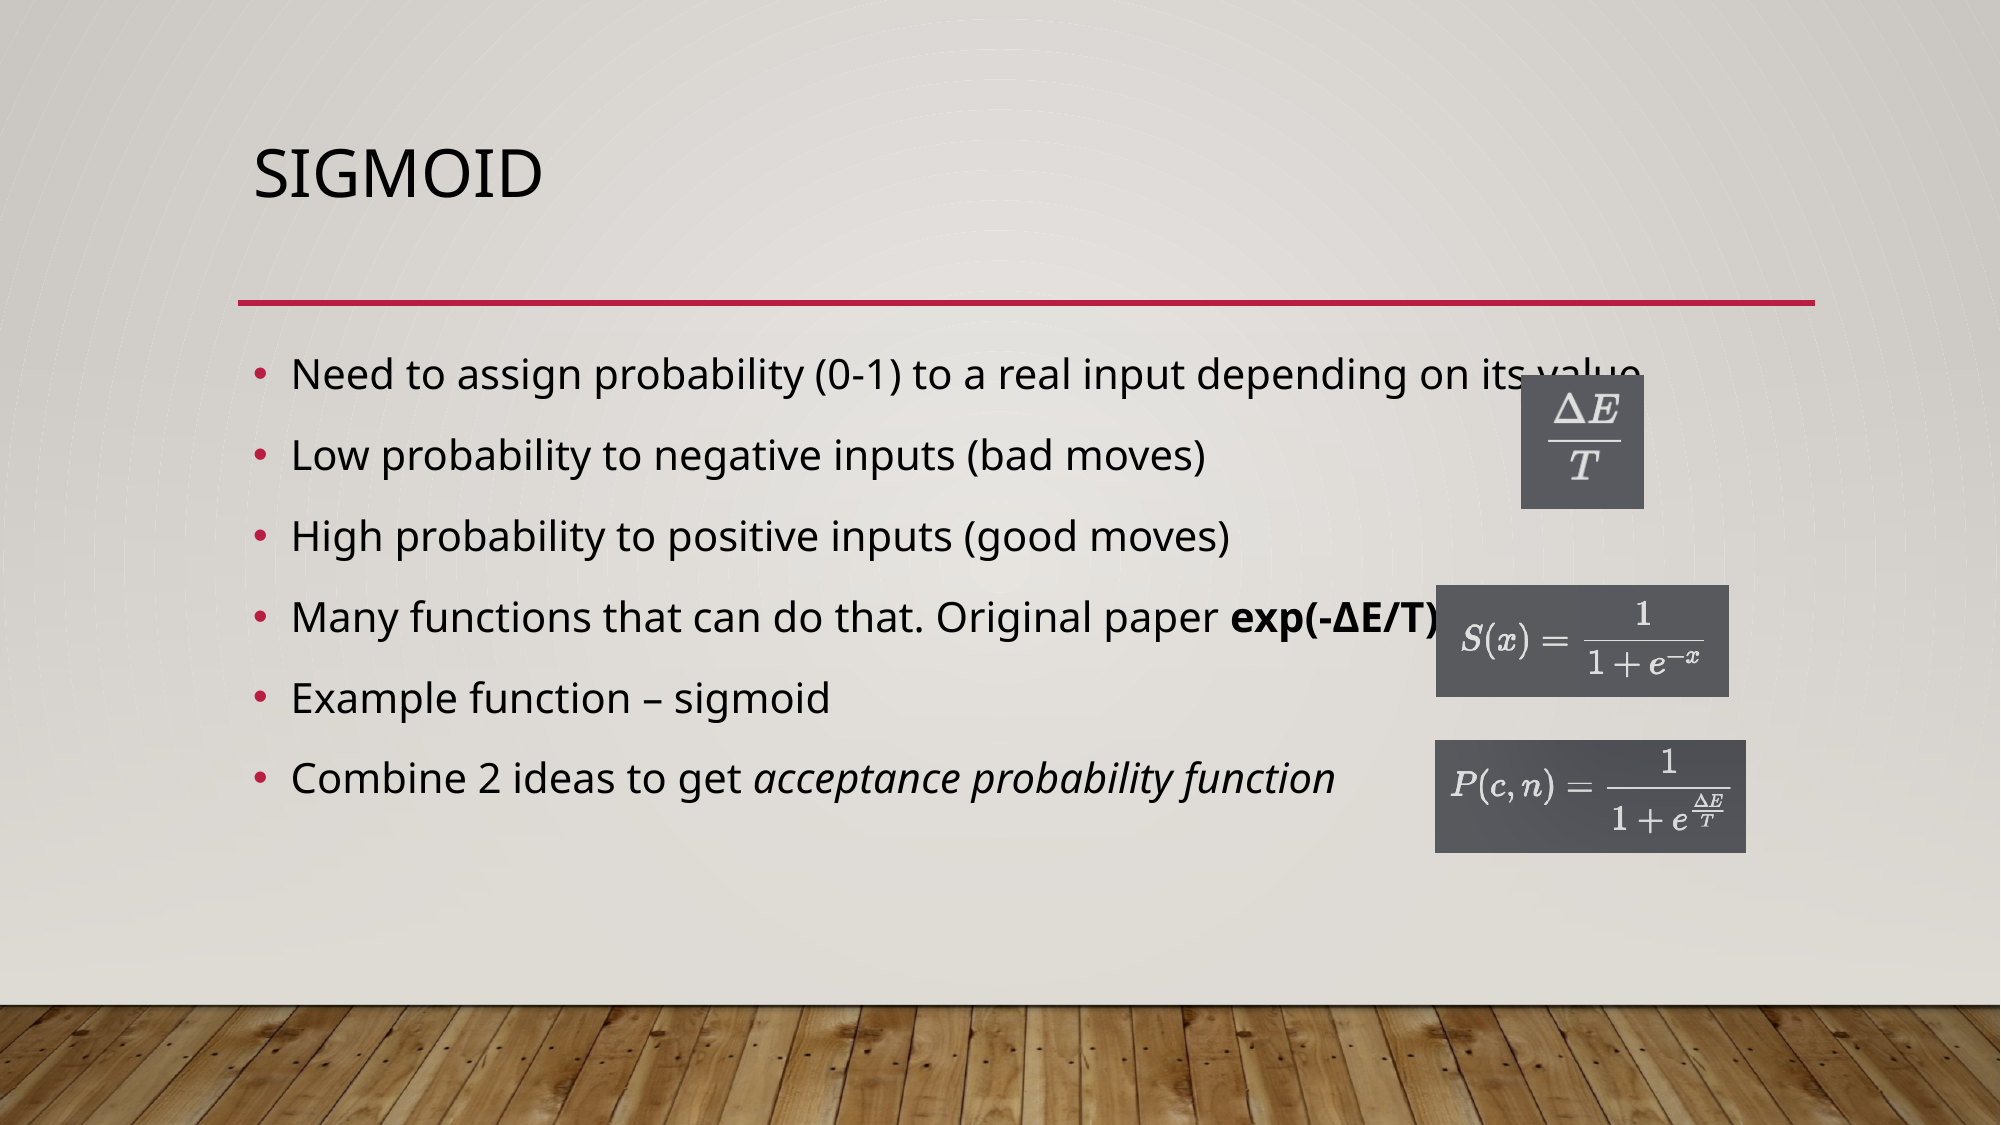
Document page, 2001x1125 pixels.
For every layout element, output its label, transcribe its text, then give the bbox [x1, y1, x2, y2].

picture [0, 1005, 2000, 1125]
picture [1434, 740, 1747, 853]
list Need to assign probability (0-1) to a real input depending on its value Low probability to negative inputs (bad moves) High probability to positive inputs (good moves) Many functions that can do that. Original paper exp(-ΔE/T) Example function – sigmoid Combine 2 ideas to get acceptance probability function [238, 330, 1814, 897]
title sigmoid [238, 131, 1814, 305]
picture [1436, 584, 1729, 697]
picture [1520, 374, 1645, 509]
